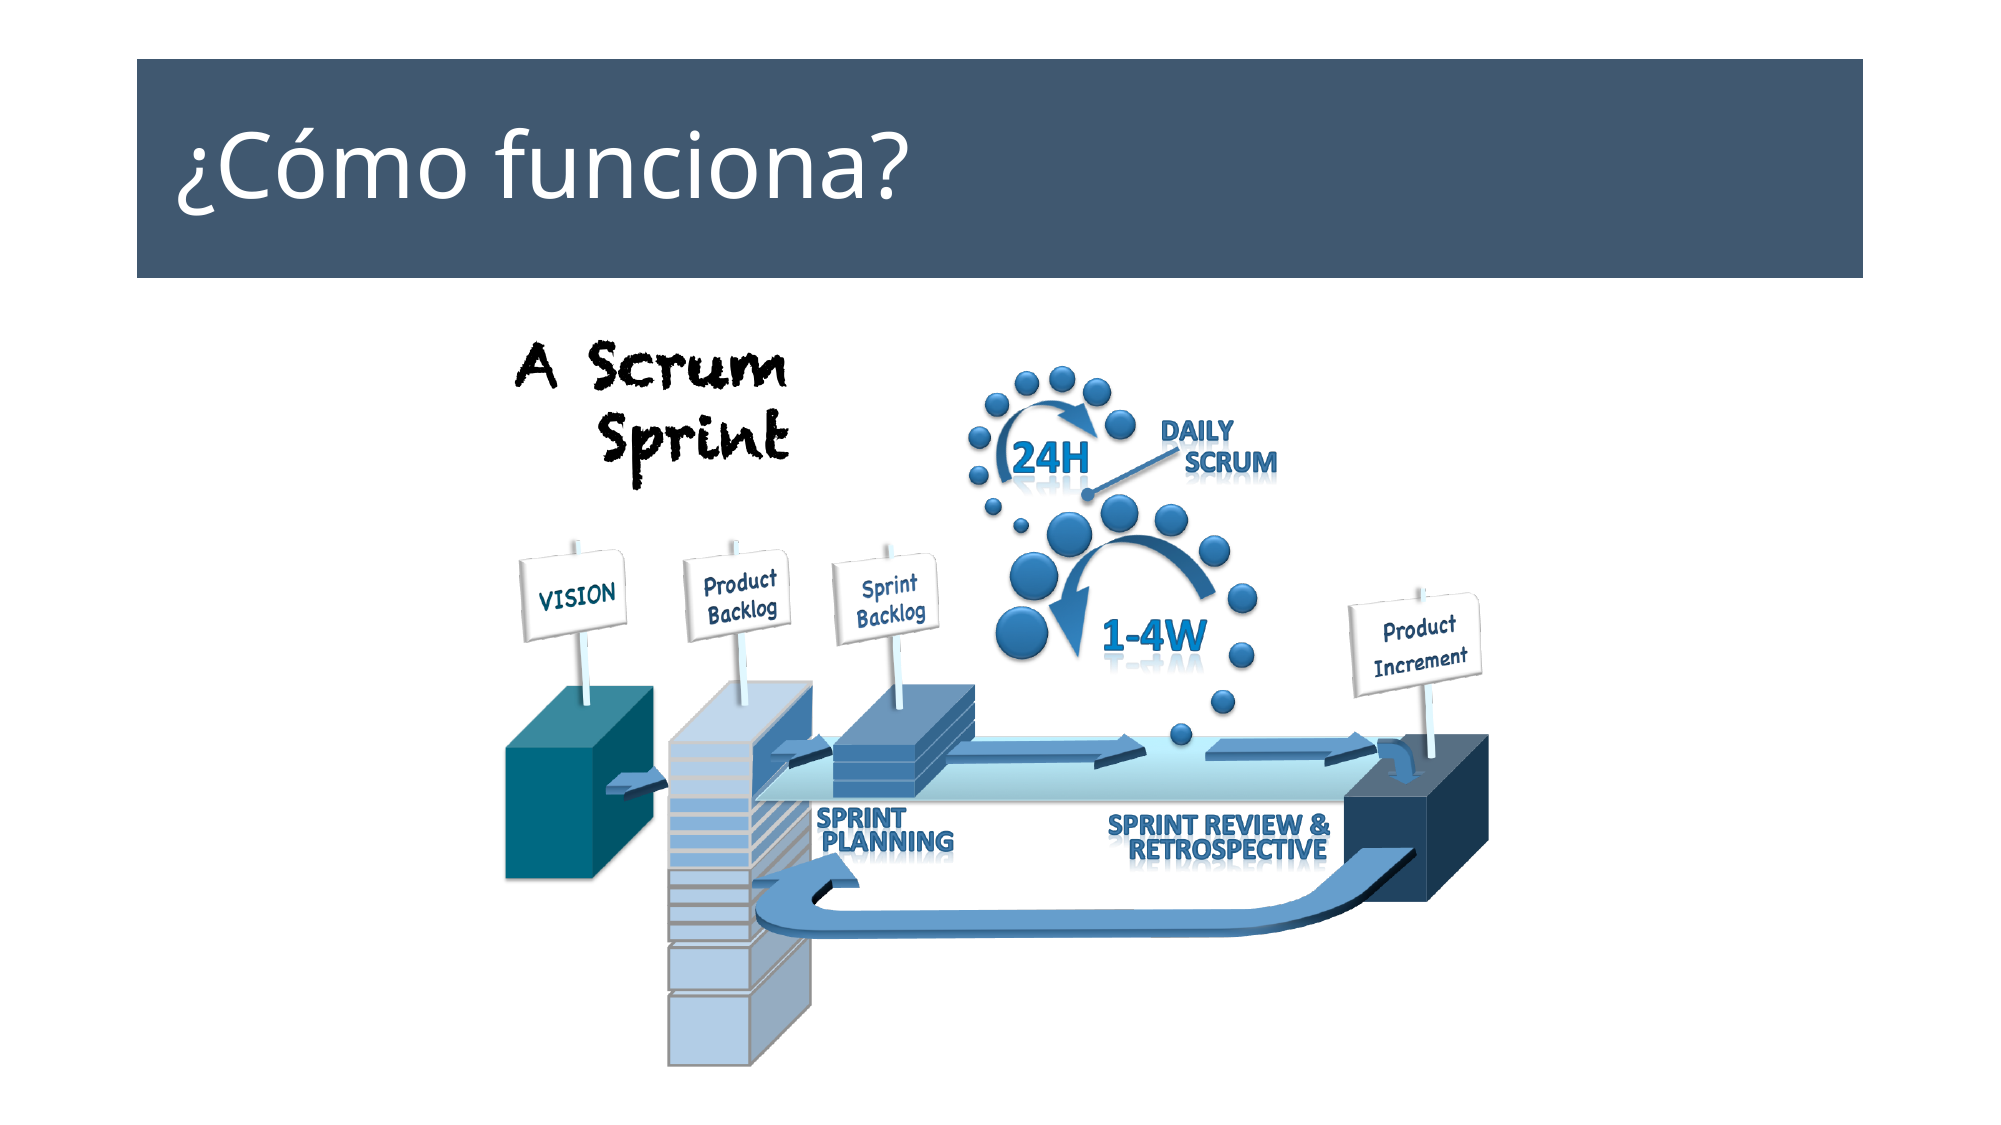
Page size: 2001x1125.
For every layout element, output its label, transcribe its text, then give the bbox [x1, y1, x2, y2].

picture [498, 322, 1501, 1067]
title ¿Cómo funciona? [137, 59, 1863, 278]
